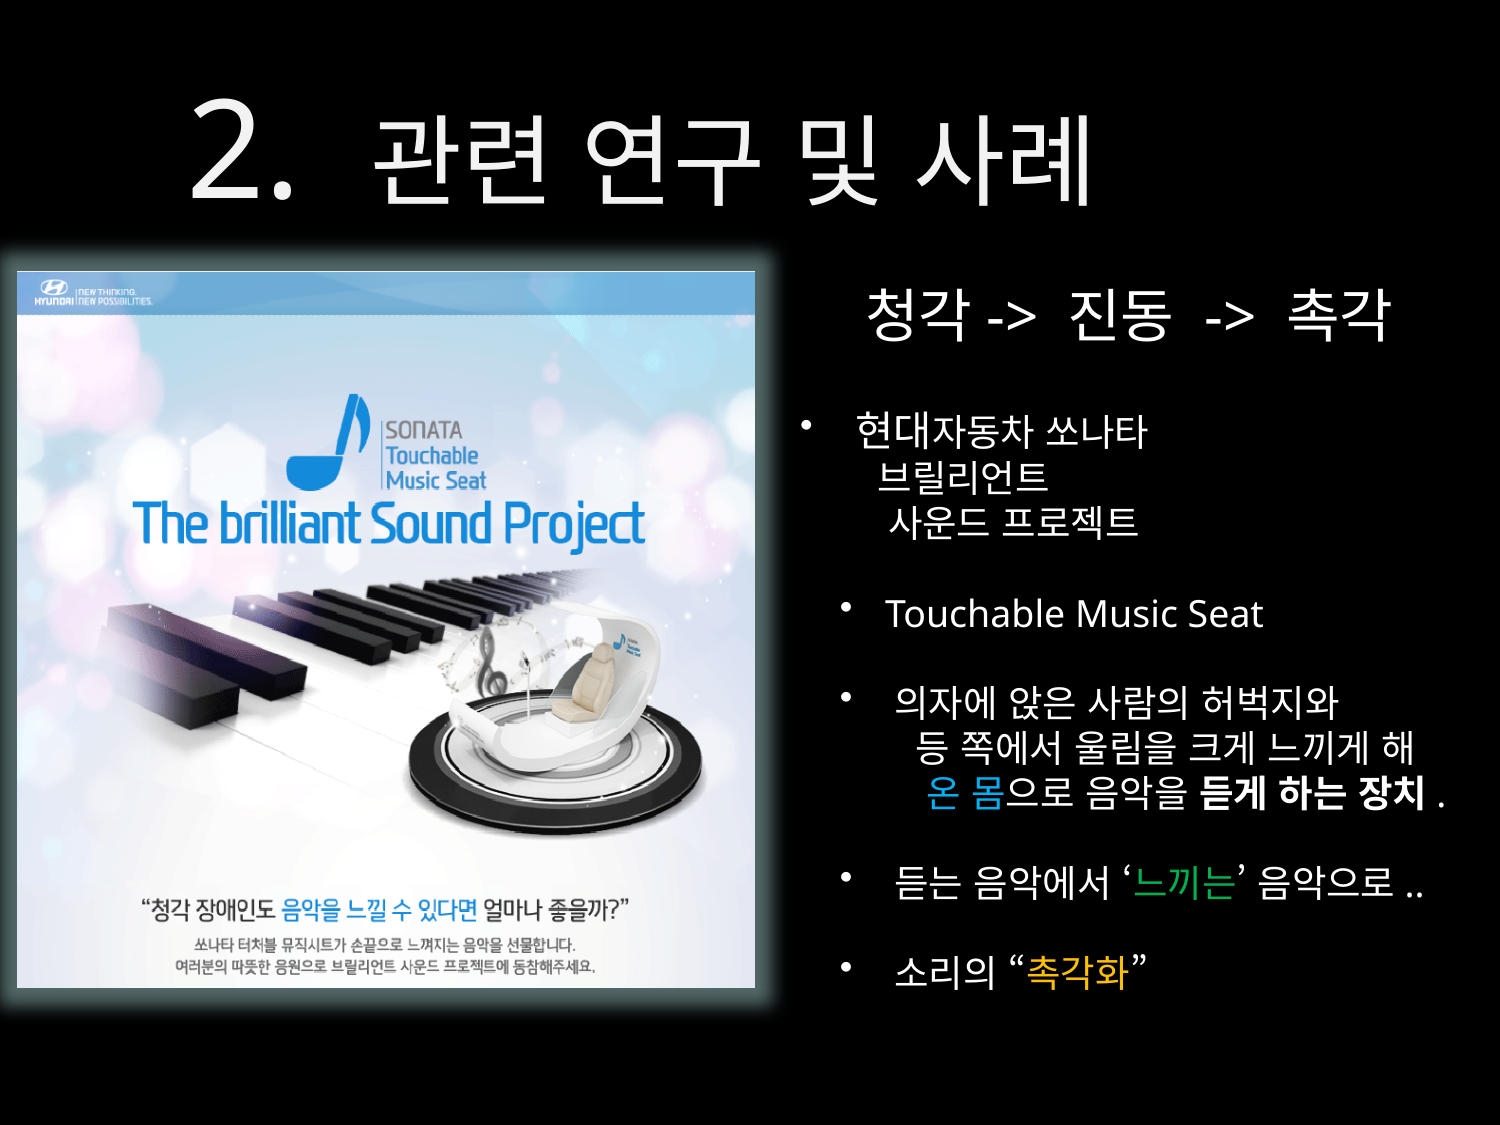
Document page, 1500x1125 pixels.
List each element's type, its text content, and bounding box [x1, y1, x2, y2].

text_box 현대자동차 쏘나타 브릴리언트 사운드 프로젝트 Touchable Music Seat 의자에 앉은 사람의 허벅지와 등 쪽에서 울림을 크게 느끼게 해 온 몸으로 음악을 듣게 하는 장치. 듣는 음악에서 ‘느끼는’ 음악으로.. 소리의 “촉각화” [785, 397, 1500, 1047]
text_box 2. 관련 연구 및 사례 [171, 53, 1114, 234]
picture [17, 271, 755, 988]
text_box 청각-> 진동 -> 촉각 [850, 271, 1500, 357]
